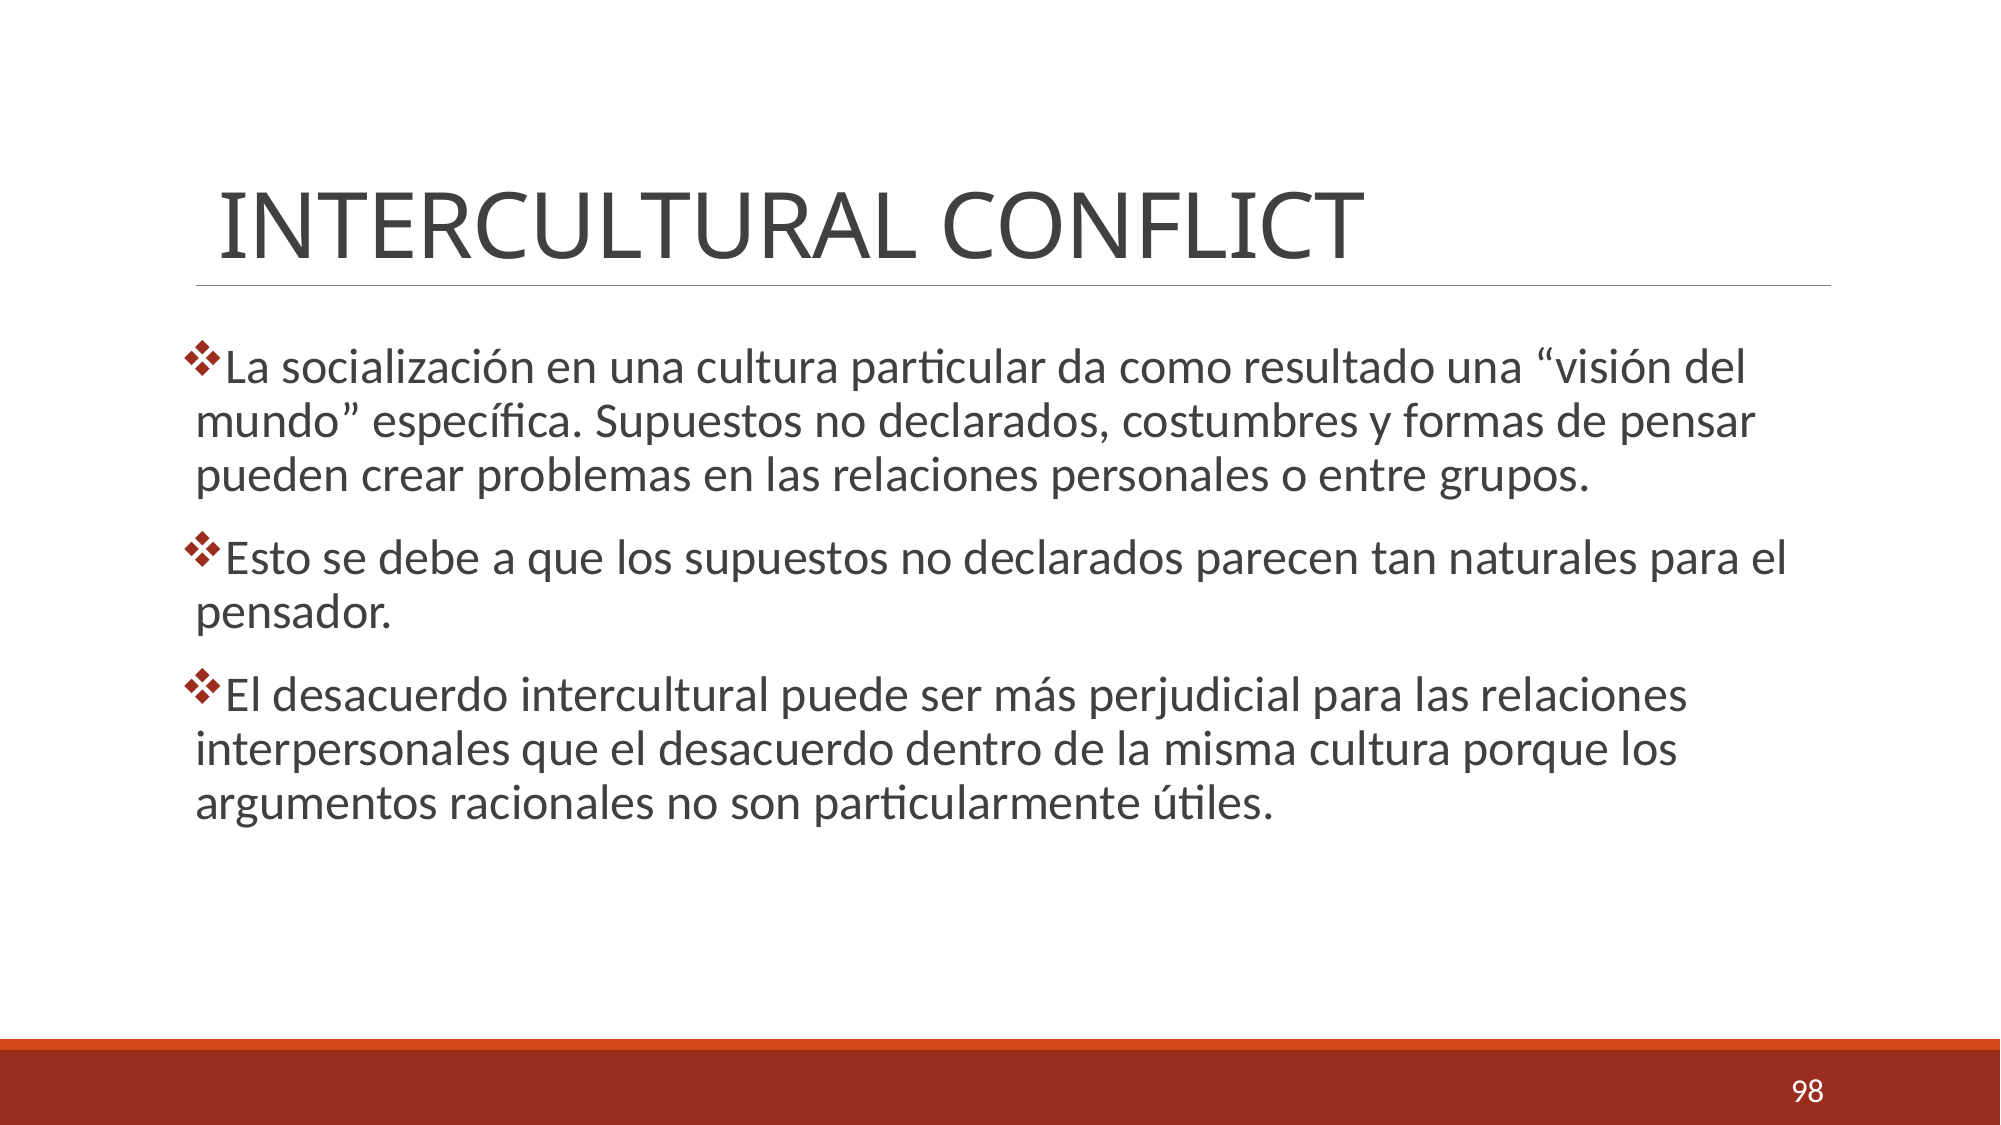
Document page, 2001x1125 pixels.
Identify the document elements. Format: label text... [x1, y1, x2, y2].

list La socialización en una cultura particular da como resultado una “visión del mundo” específica. Supuestos no declarados, costumbres y formas de pensar pueden crear problemas en las relaciones personales o entre grupos. Esto se debe a que los supuestos no declarados parecen tan naturales para el pensador. El desacuerdo intercultural puede ser más perjudicial para las relaciones interpersonales que el desacuerdo dentro de la misma cultura porque los argumentos racionales no son particularmente útiles. [180, 332, 1830, 989]
slide_number 98 [1624, 1059, 1840, 1120]
title INTERCULTURAL CONFLICT [180, 47, 1840, 285]
